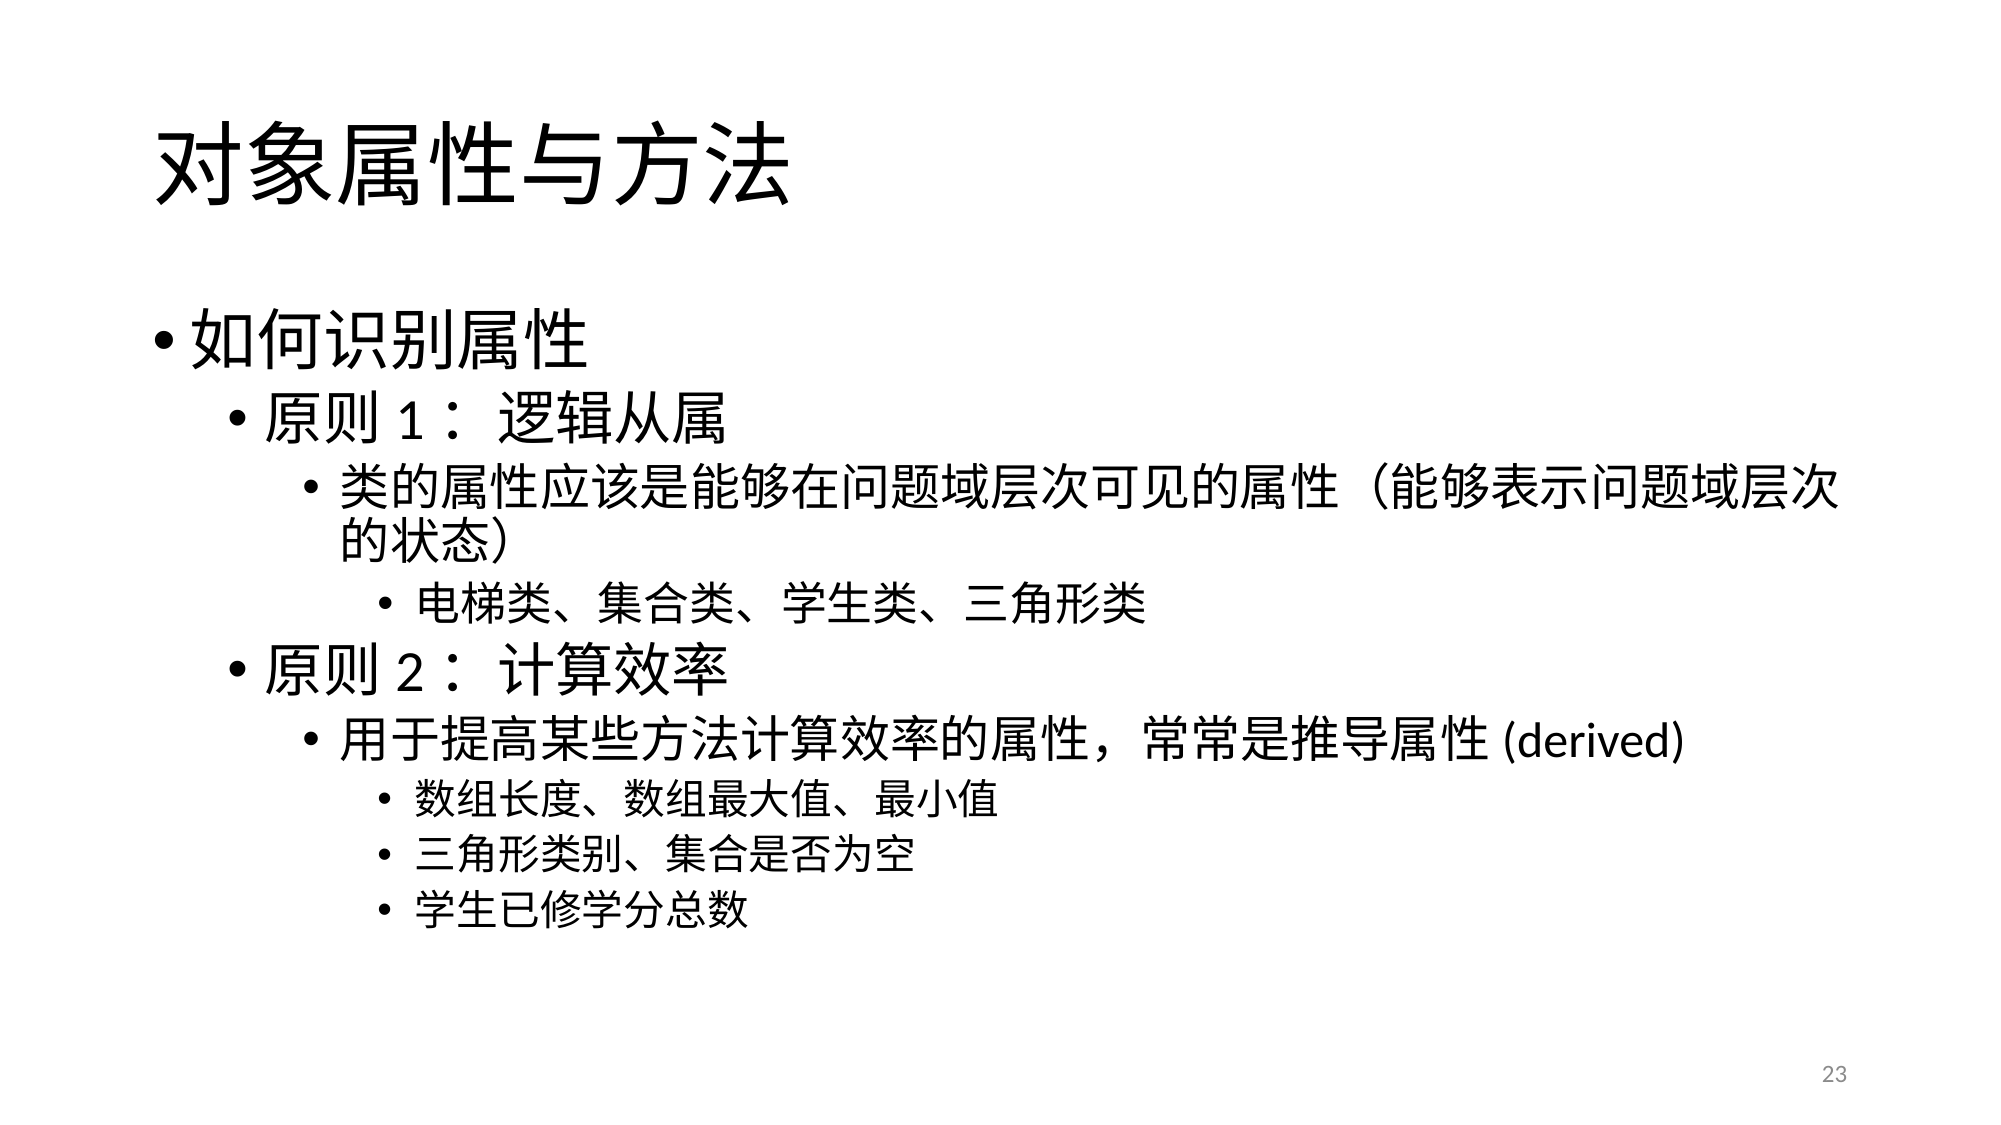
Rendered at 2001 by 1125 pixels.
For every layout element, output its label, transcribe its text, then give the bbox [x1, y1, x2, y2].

slide_number 23 [1412, 1042, 1863, 1103]
title 对象属性与方法 [137, 59, 1863, 278]
list 如何识别属性 原则1：逻辑从属 类的属性应该是能够在问题域层次可见的属性（能够表示问题域层次的状态） 电梯类、集合类、学生类、三角形类 原则2：计算效率 用于提高某些方法计算效率的属性，常常是推导属性(derived) 数组长度、数组最大值、最小值 三角形类别、集合是否为空 学生已修学分总数 [137, 299, 1863, 1014]
